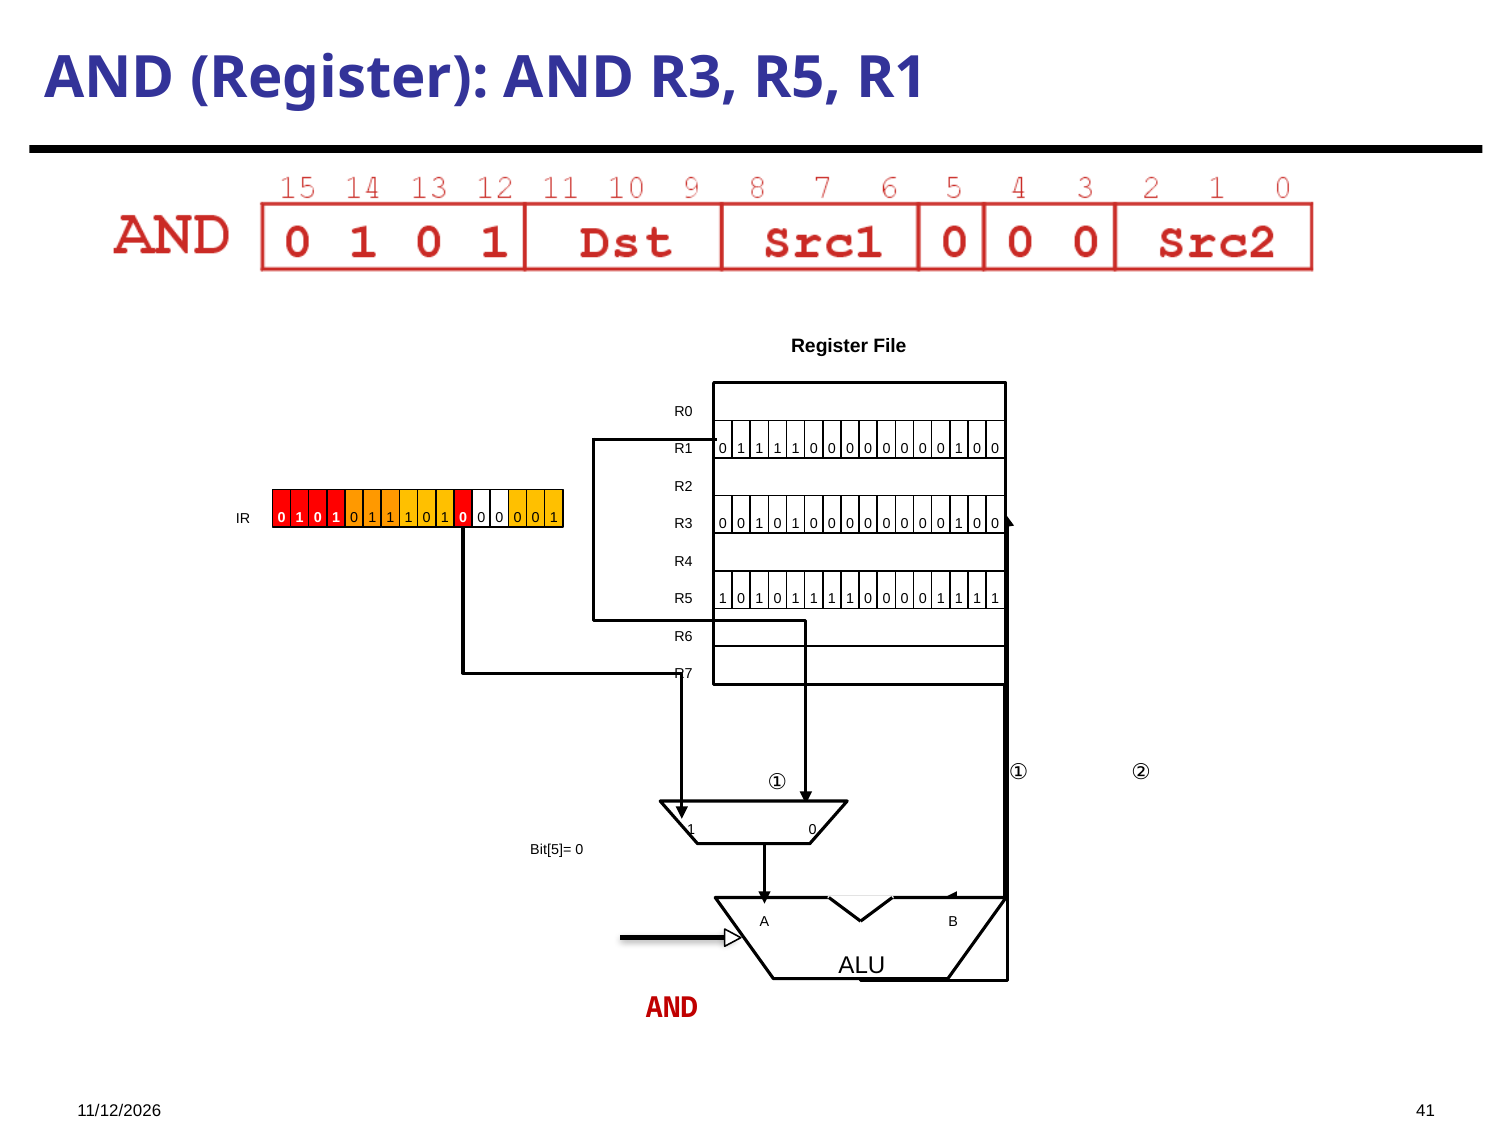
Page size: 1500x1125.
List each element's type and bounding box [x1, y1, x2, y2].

title [29, 11, 1480, 138]
text_box [741, 308, 957, 360]
picture [113, 154, 1314, 286]
text_box [220, 382, 1166, 1031]
slide_number [999, 1072, 1451, 1113]
slide_number [62, 1072, 438, 1113]
text_box [497, 814, 617, 867]
